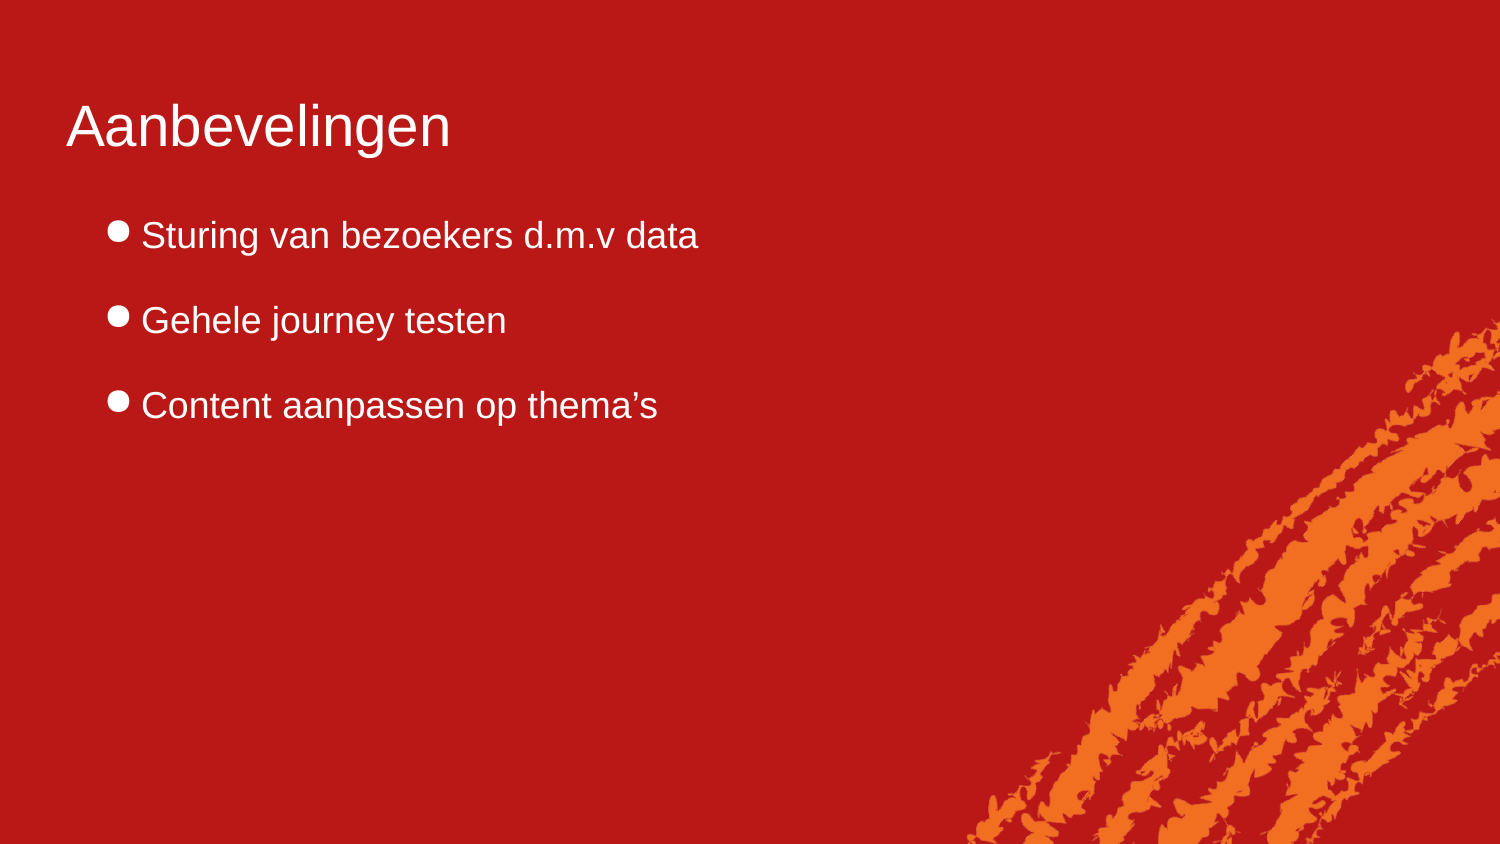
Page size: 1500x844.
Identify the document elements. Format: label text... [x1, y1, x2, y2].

picture [912, 235, 1500, 844]
title Aanbevelingen [51, 72, 1449, 167]
list Sturing van bezoekers d.m.v data Gehele journey testen Content aanpassen op thema’s [51, 189, 1449, 750]
